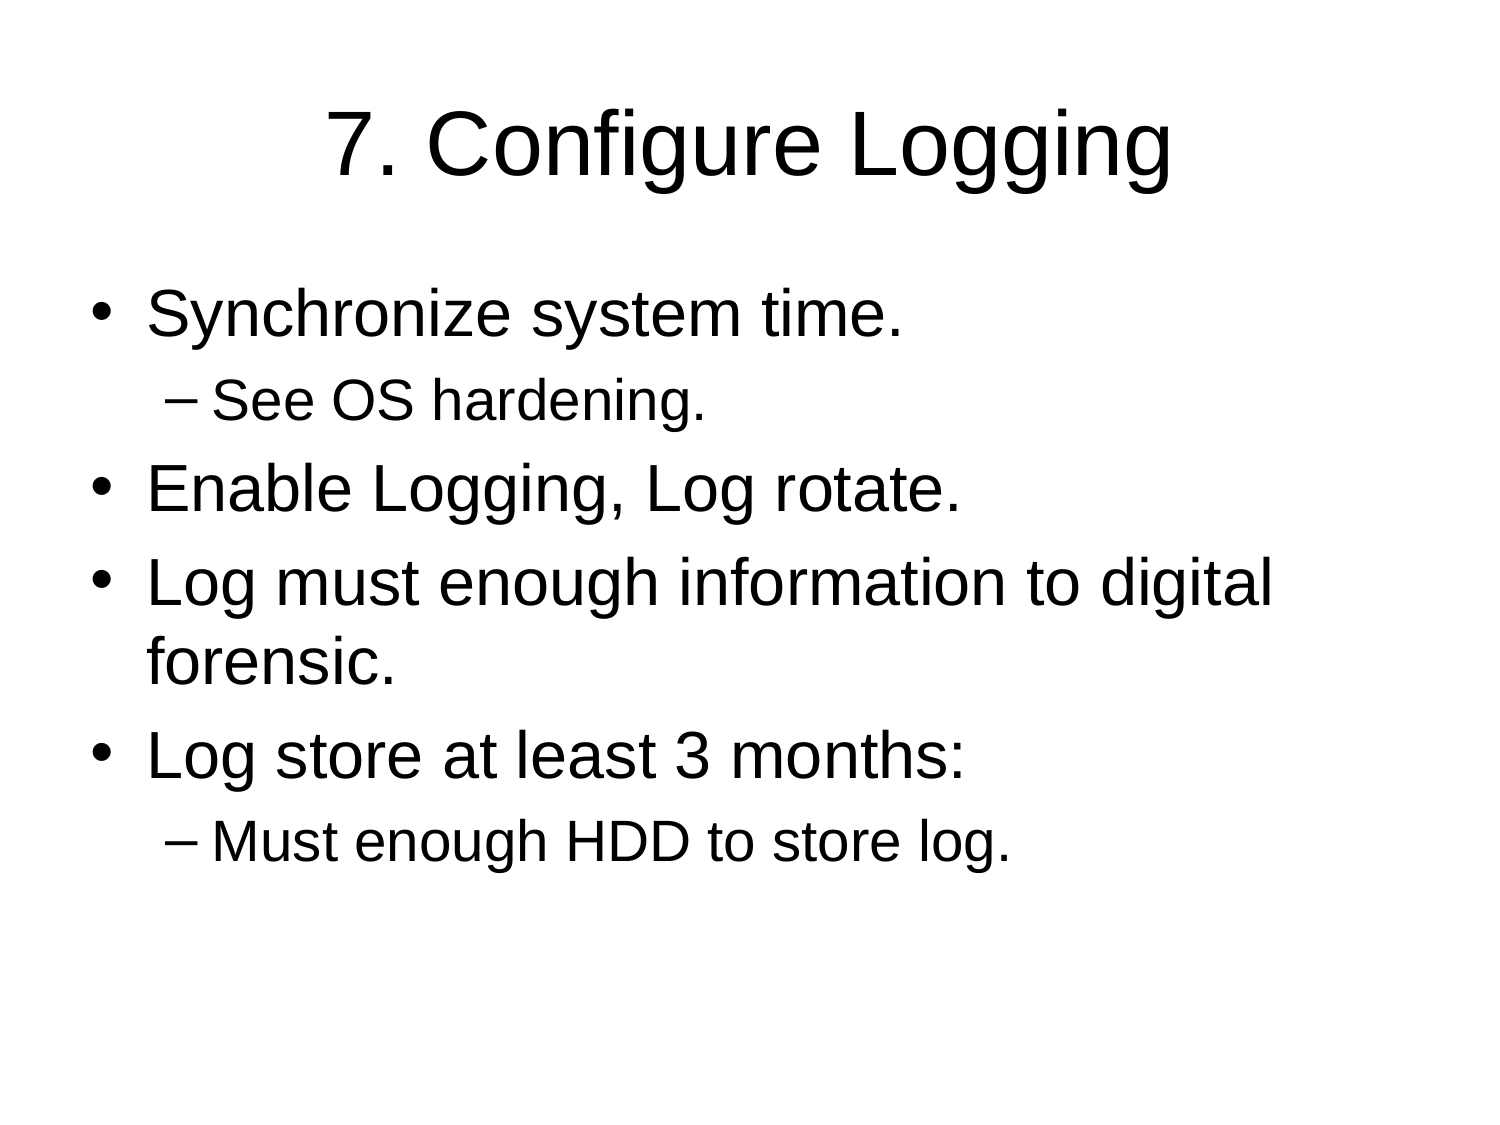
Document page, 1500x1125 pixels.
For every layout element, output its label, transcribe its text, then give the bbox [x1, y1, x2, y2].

title 7. Configure Logging [75, 45, 1425, 233]
list Synchronize system time. See OS hardening. Enable Logging, Log rotate. Log must enough information to digital forensic. Log store at least 3 months: Must enough HDD to store log. [75, 262, 1425, 1005]
